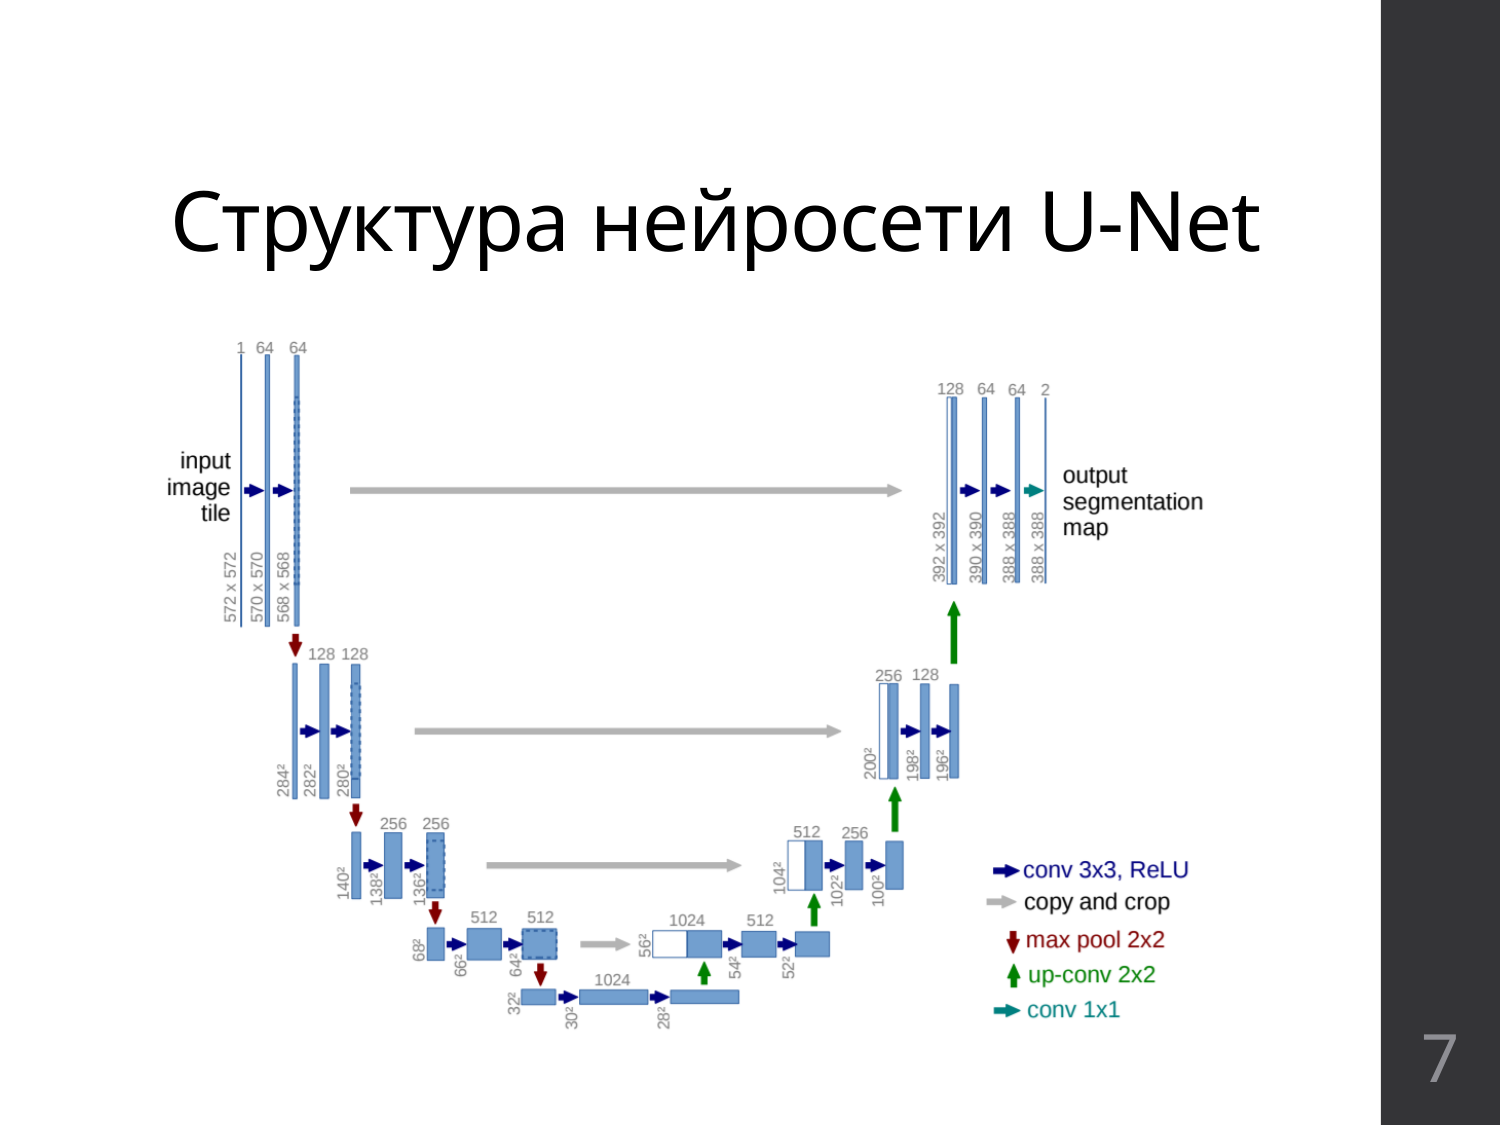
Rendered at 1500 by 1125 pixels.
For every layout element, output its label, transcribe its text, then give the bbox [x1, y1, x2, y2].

slide_number 7 [1384, 1012, 1498, 1110]
title Структура нейросети U-Net [155, 60, 1348, 278]
picture [157, 337, 1210, 1045]
